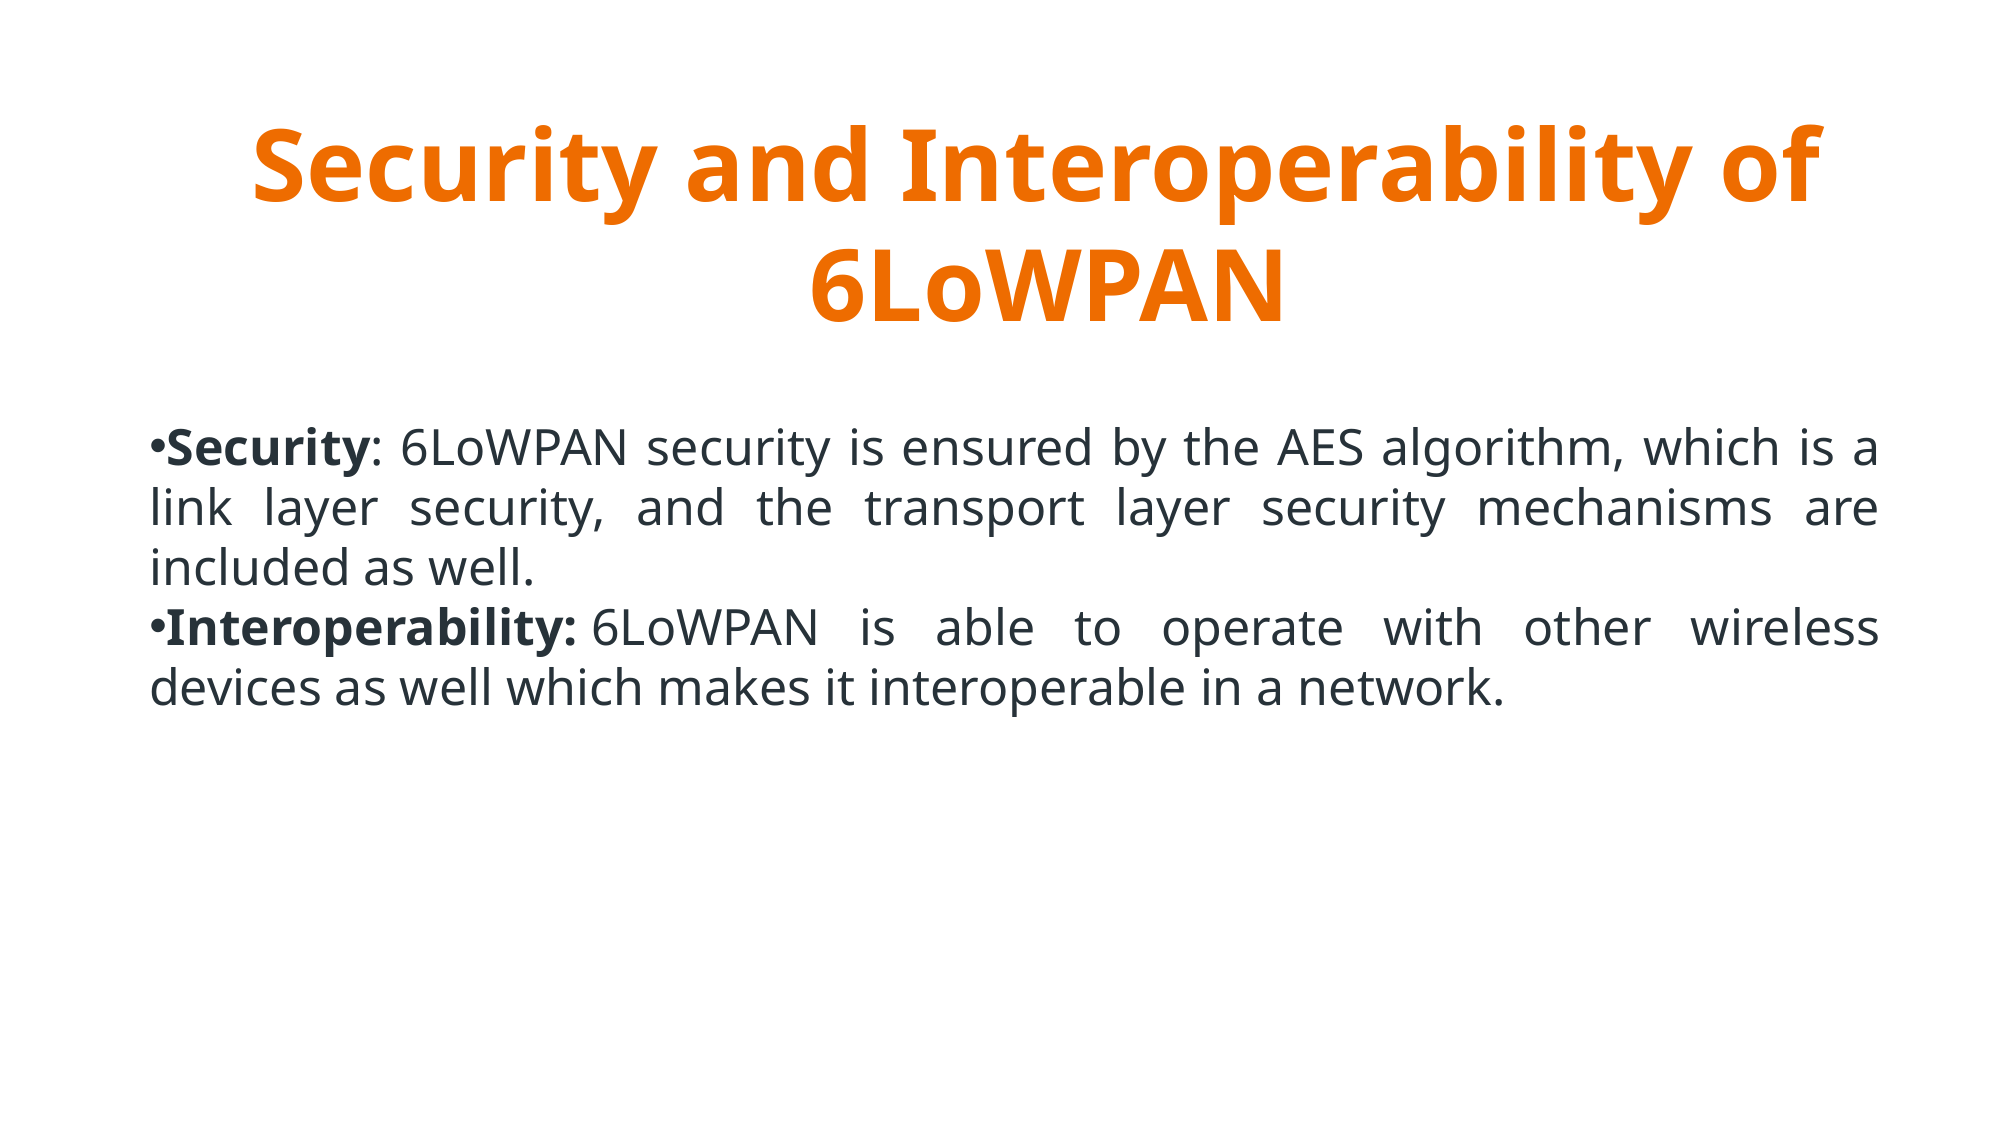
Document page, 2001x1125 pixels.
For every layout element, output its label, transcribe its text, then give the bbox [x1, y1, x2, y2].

text_box Security: 6LoWPAN security is ensured by the AES algorithm, which is a link layer security, and the transport layer security mechanisms are included as well. Interoperability: 6LoWPAN is able to operate with other wireless devices as well which makes it interoperable in a network. [149, 406, 1881, 716]
title Security and Interoperability of 6LoWPAN [149, 98, 1949, 341]
